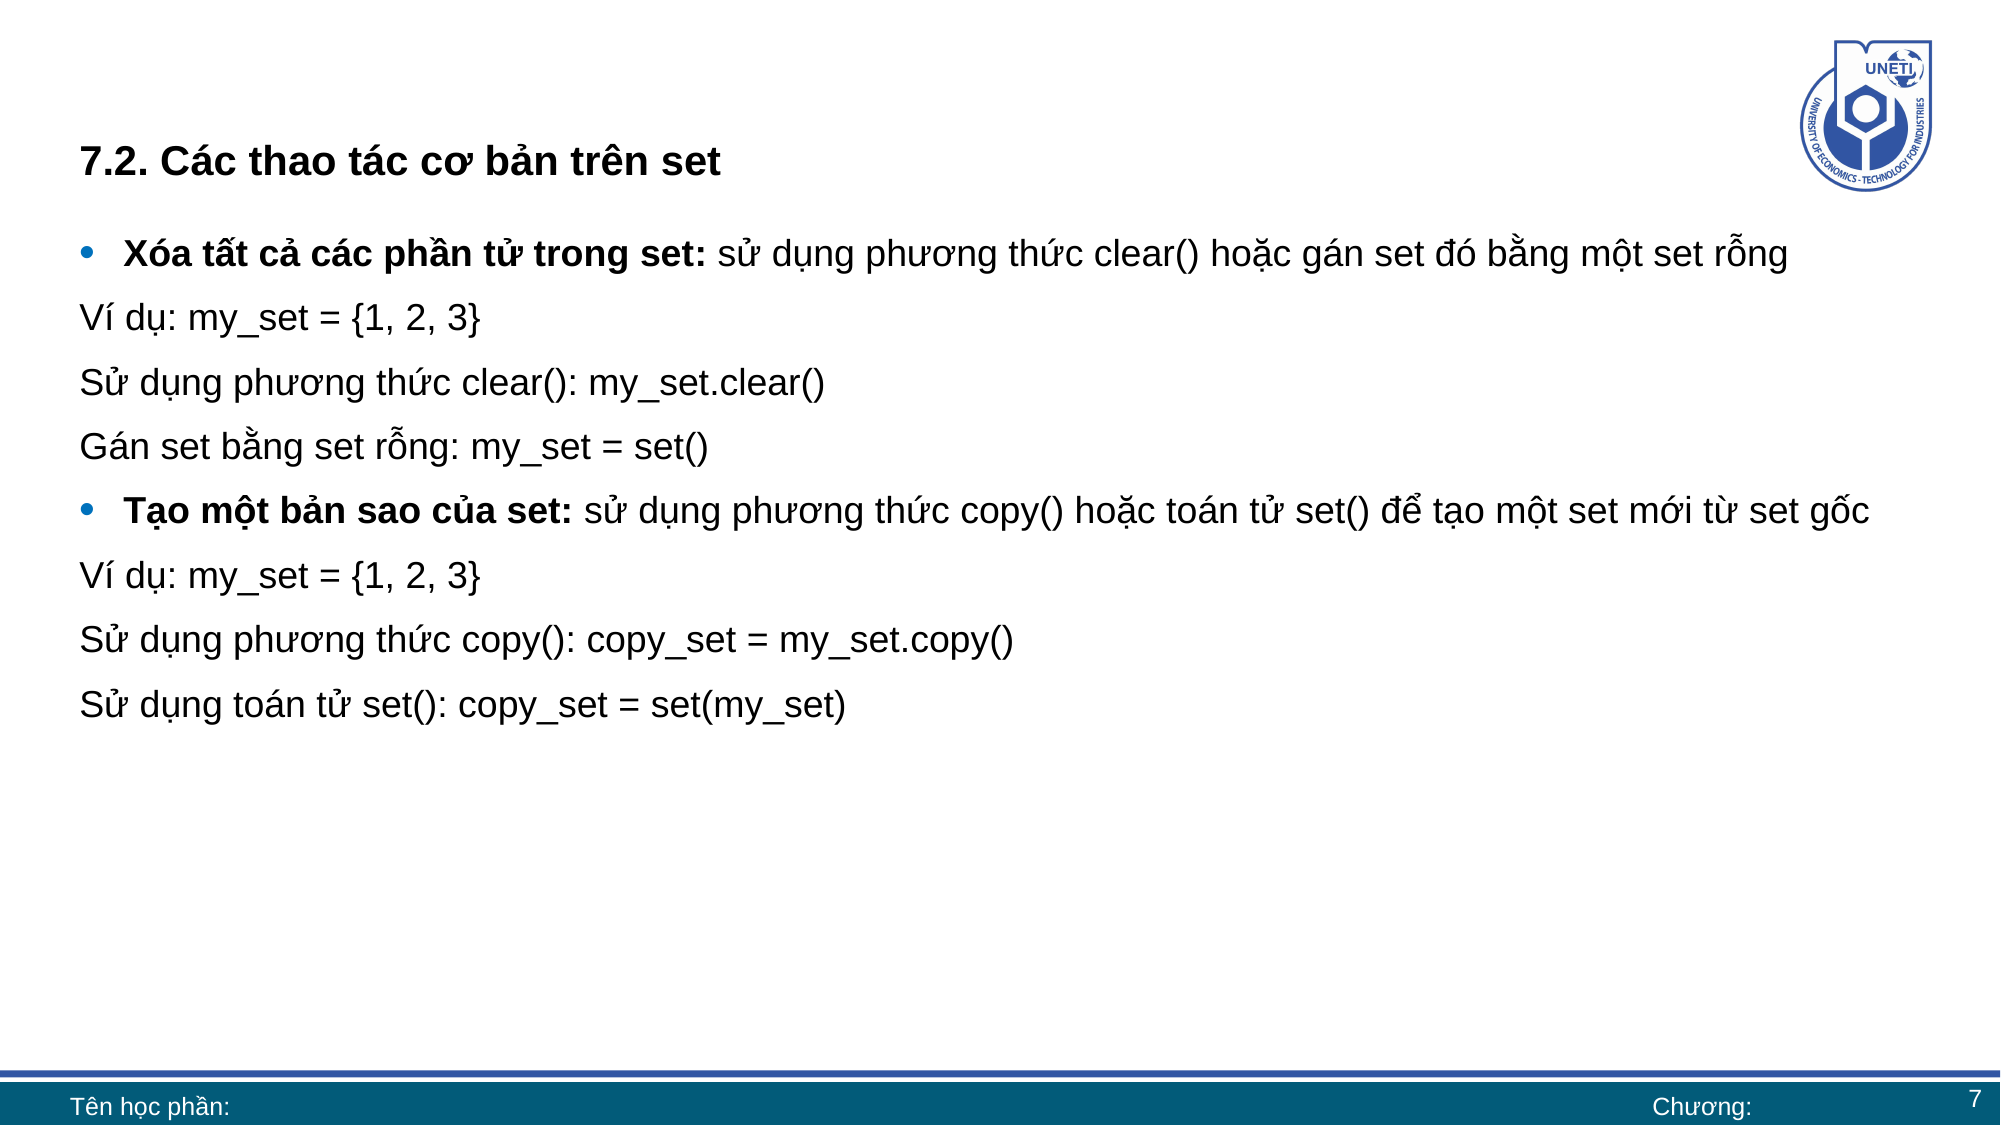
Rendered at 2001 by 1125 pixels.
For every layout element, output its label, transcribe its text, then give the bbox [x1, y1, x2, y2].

text_box Tên học phần: [55, 1082, 1591, 1125]
list Xóa tất cả các phần tử trong set: sử dụng phương thức clear() hoặc gán set đó bằng một set rỗng Ví dụ: my_set = {1, 2, 3} Sử dụng phương thức clear(): my_set.clear() Gán set bằng set rỗng: my_set = set() Tạo một bản sao của set: sử dụng phương thức copy() hoặc toán tử set() để tạo một set mới từ set gốc Ví dụ: my_set = {1, 2, 3} Sử dụng phương thức copy(): copy_set = my_set.copy() Sử dụng toán tử set(): copy_set = set(my_set) [64, 212, 1936, 1072]
text_box Chương: [1591, 1082, 1815, 1125]
title 7.2. Các thao tác cơ bản trên set [64, 116, 1936, 212]
picture [1798, 37, 1936, 116]
slide_number 7 [1547, 1071, 1998, 1124]
